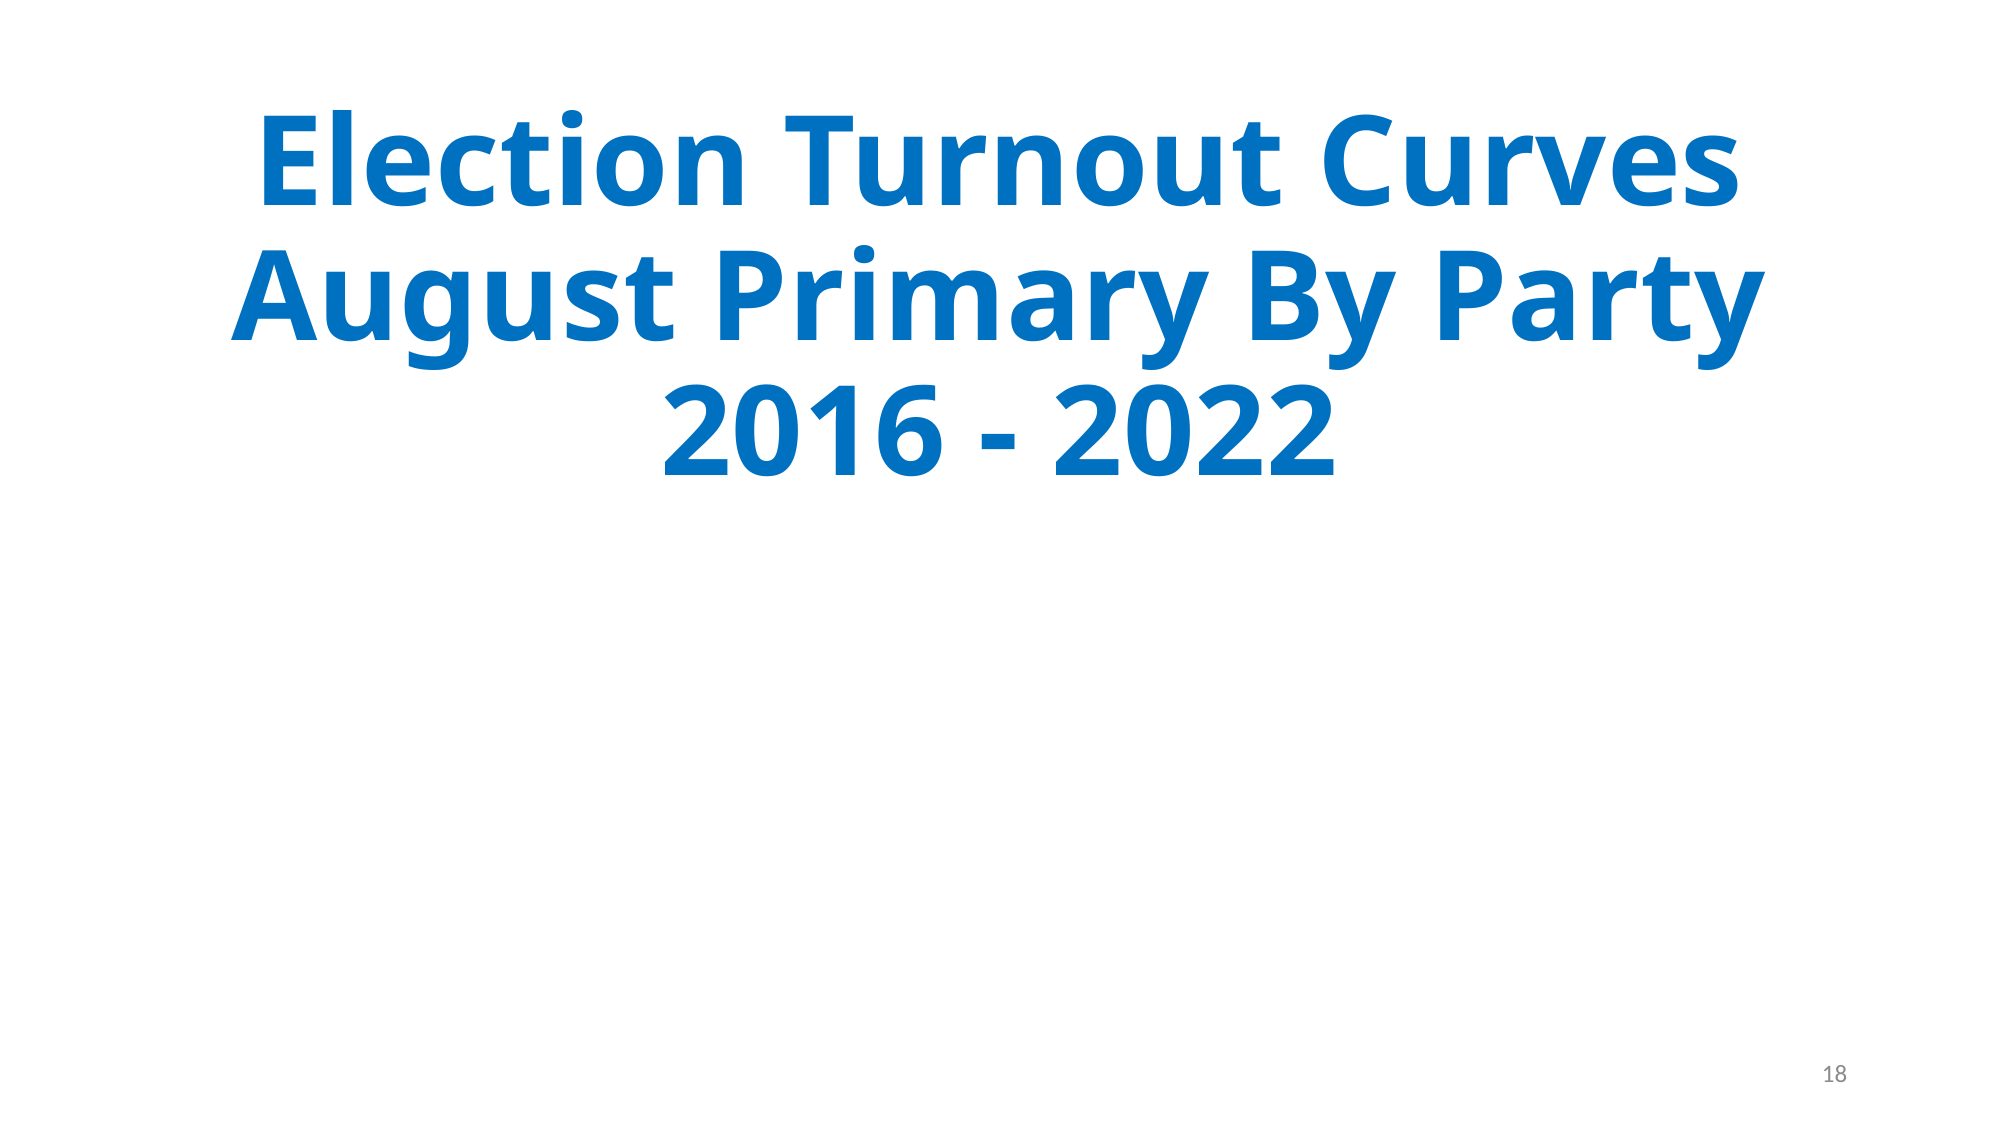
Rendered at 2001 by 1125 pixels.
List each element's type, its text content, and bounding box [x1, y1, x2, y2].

title Election Turnout Curves August Primary By Party 2016 - 2022 [136, 42, 1862, 511]
slide_number ‹#› [1412, 1042, 1863, 1103]
